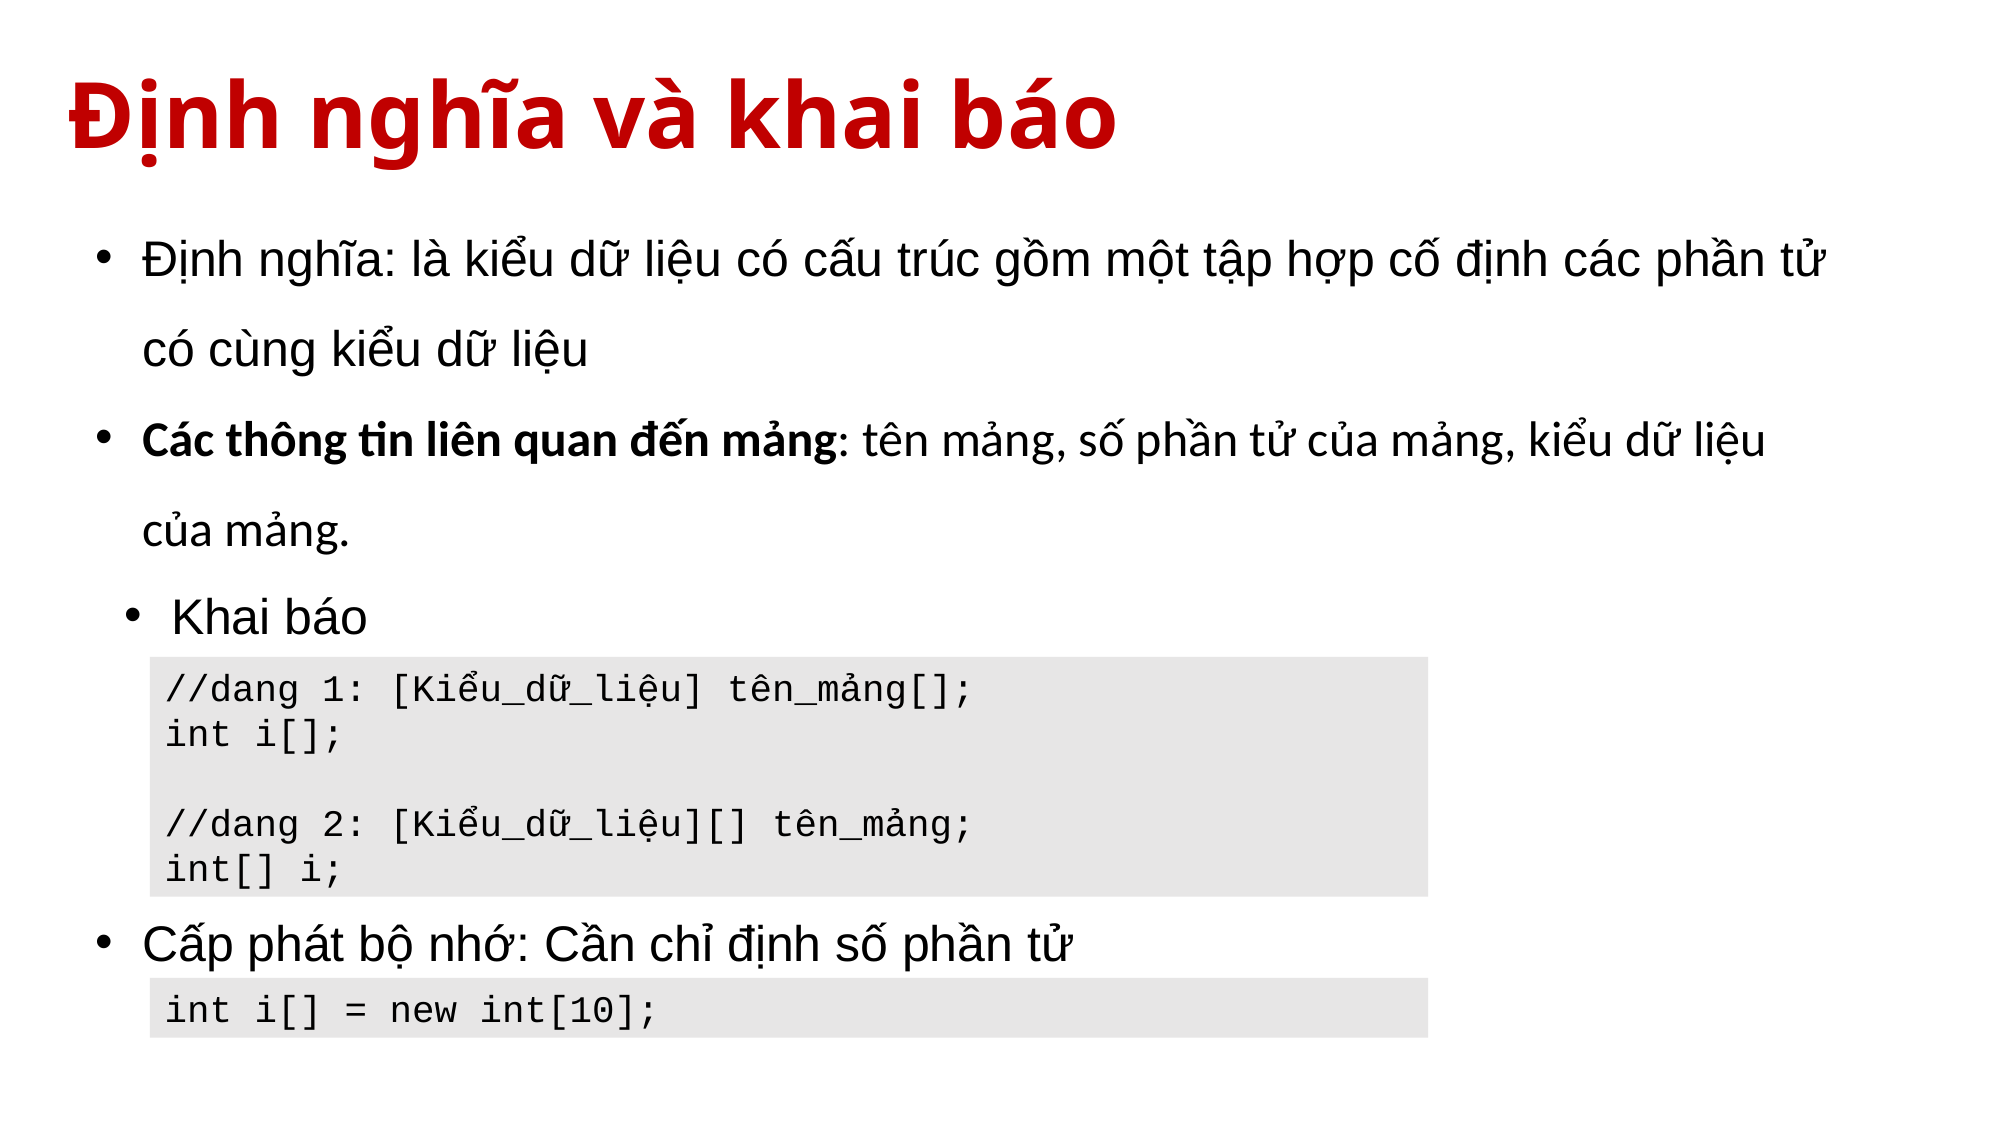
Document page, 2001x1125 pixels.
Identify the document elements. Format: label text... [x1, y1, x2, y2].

text_box int i[] = new int[10]; [149, 977, 1429, 1038]
text_box Cấp phát bộ nhớ: Cần chỉ định số phần tử [80, 874, 1862, 979]
text_box Định nghĩa: là kiểu dữ liệu có cấu trúc gồm một tập hợp cố định các phần tử có cùng kiểu dữ liệu Các thông tin liên quan đến mảng: tên mảng, số phần tử của mảng, kiểu dữ liệu của mảng. [80, 188, 1862, 564]
title Định nghĩa và khai báo [67, 90, 1933, 151]
text_box Khai báo [109, 546, 1891, 652]
text_box //dang 1: [Kiểu_dữ_liệu] tên_mảng[]; int i[]; //dang 2: [Kiểu_dữ_liệu][] tên_mảng; int[] i; [149, 656, 1429, 874]
